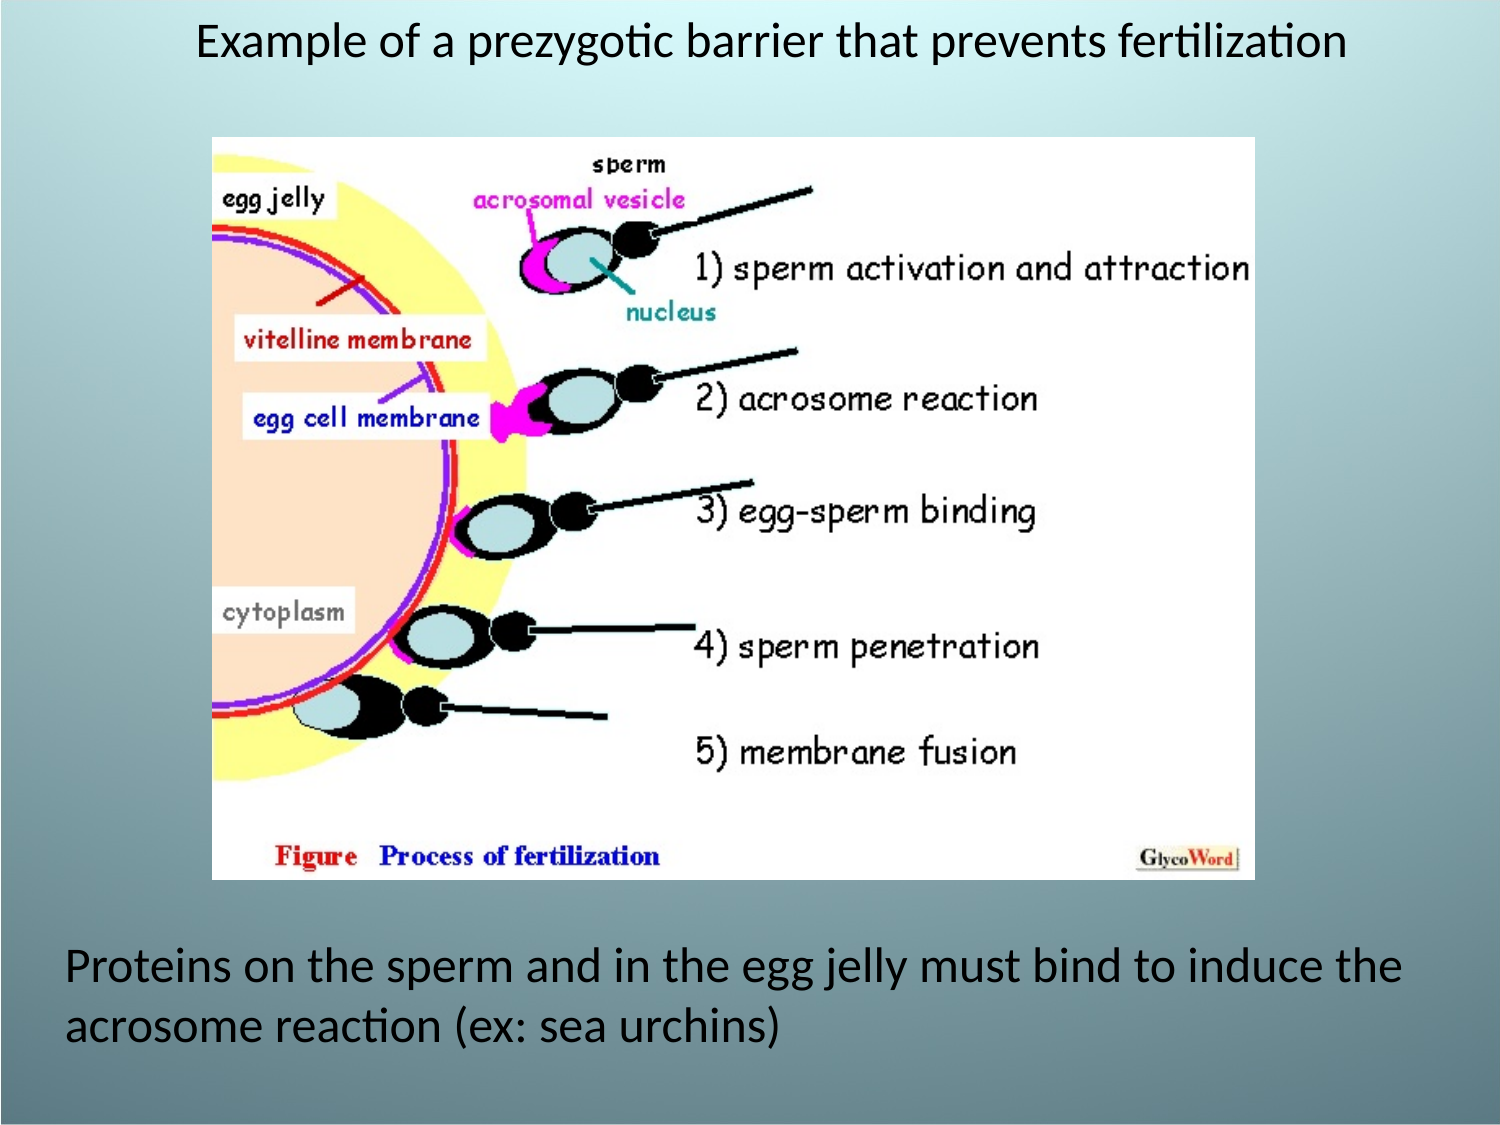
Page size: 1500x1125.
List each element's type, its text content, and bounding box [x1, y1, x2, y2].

text_box Proteins on the sperm and in the egg jelly must bind to induce the acrosome reaction (ex: sea urchins) [49, 924, 1457, 1060]
text_box Example of a prezygotic barrier that prevents fertilization [180, 0, 1364, 75]
picture [0, 0, 1500, 1125]
